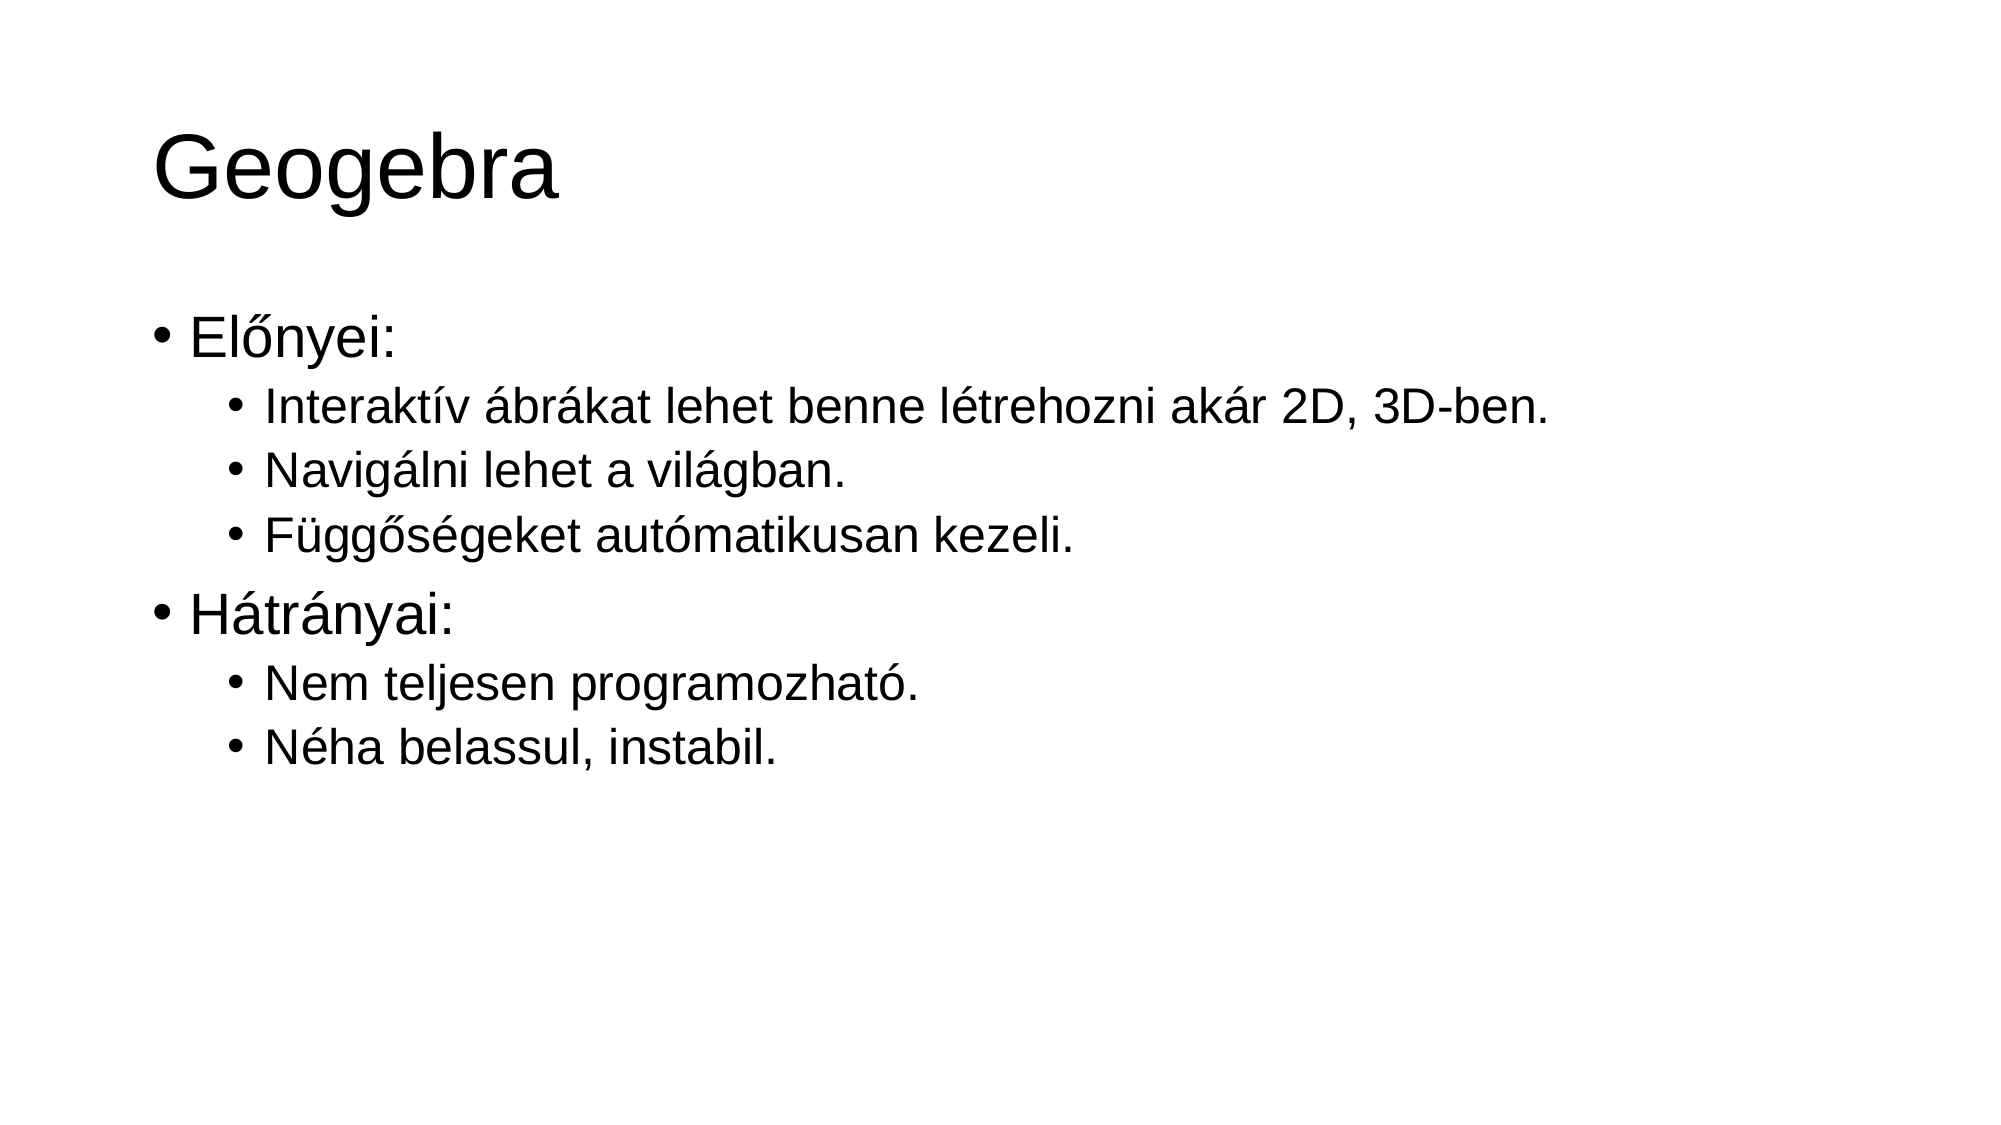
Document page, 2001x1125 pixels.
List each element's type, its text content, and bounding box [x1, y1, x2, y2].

list Előnyei: Interaktív ábrákat lehet benne létrehozni akár 2D, 3D-ben. Navigálni lehet a világban. Függőségeket autómatikusan kezeli. Hátrányai: Nem teljesen programozható. Néha belassul, instabil. [137, 299, 1863, 1014]
title Geogebra [137, 59, 1863, 278]
